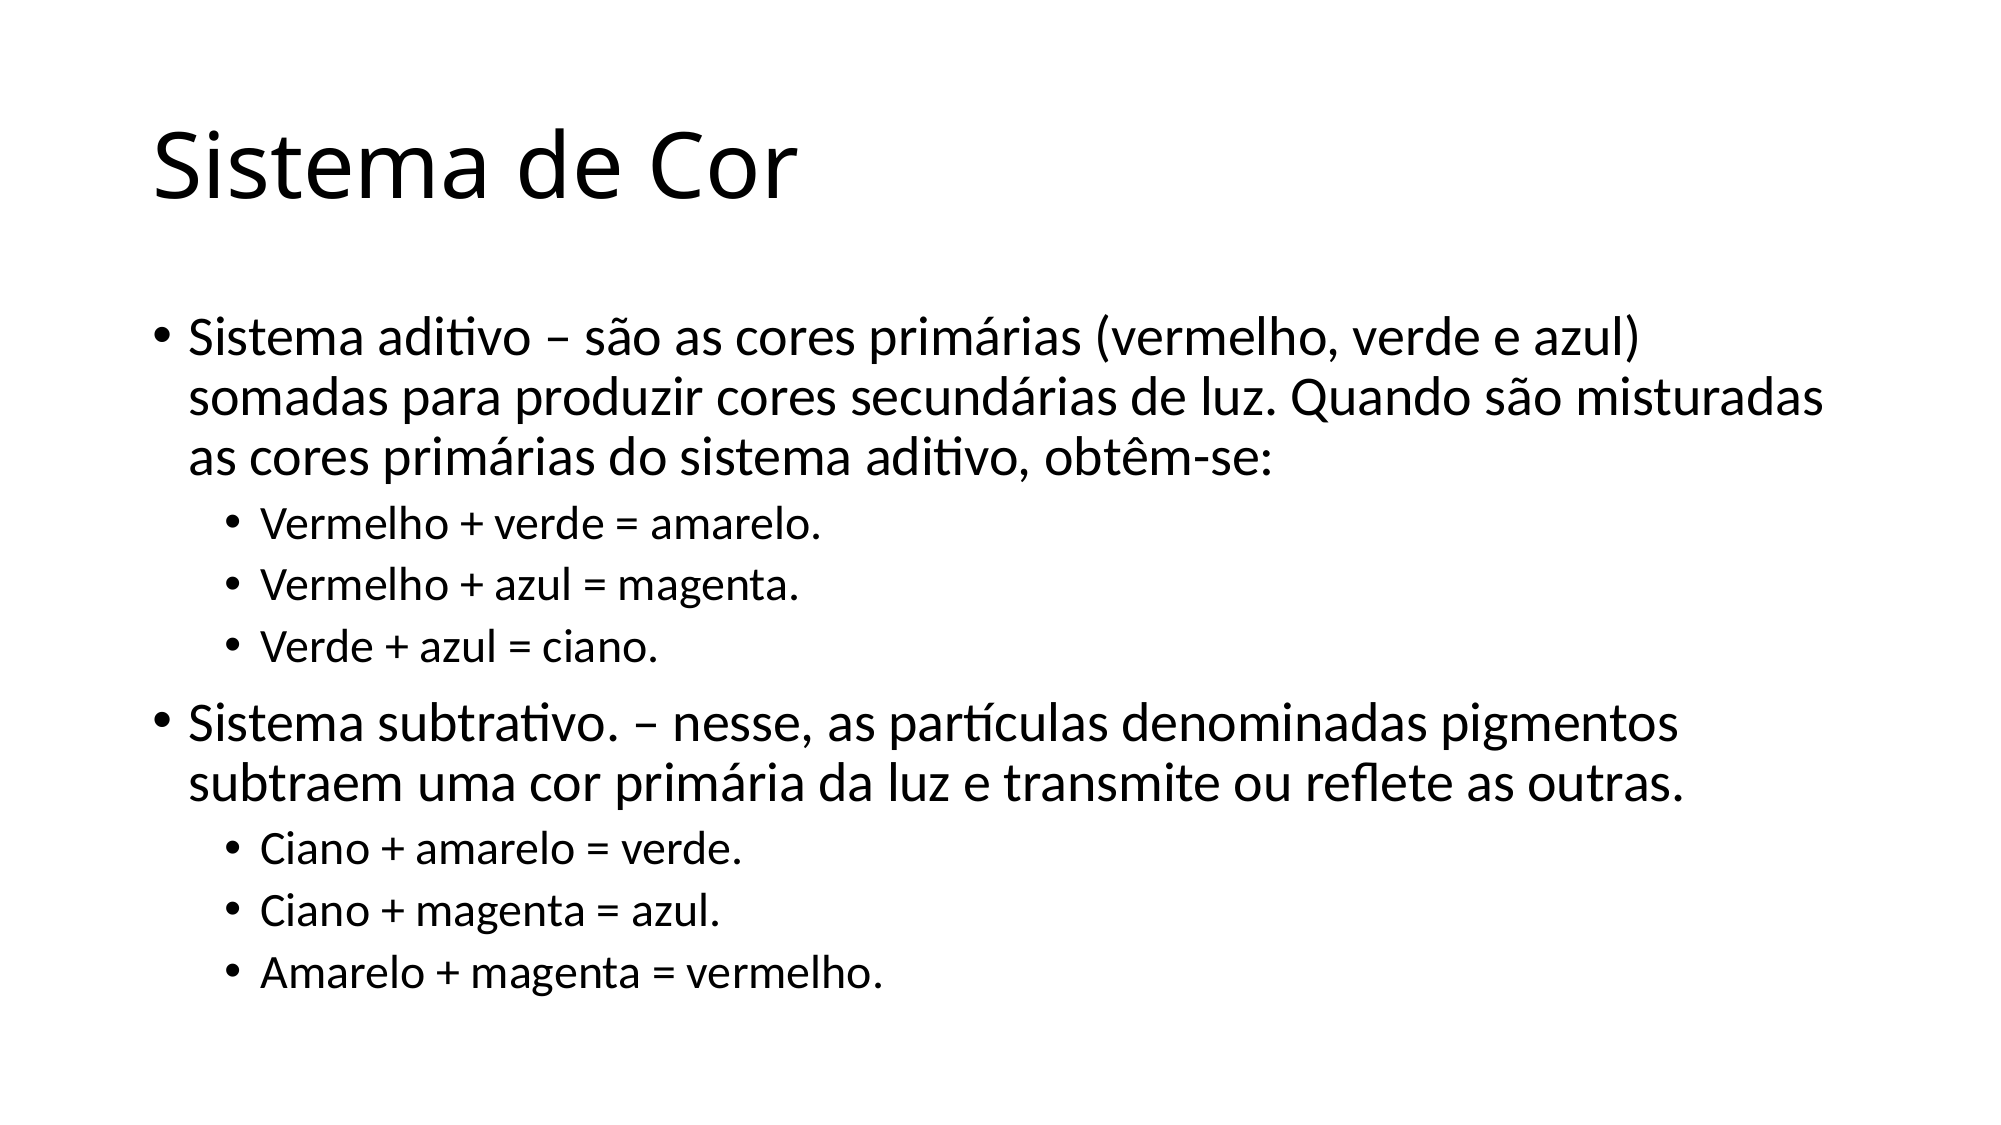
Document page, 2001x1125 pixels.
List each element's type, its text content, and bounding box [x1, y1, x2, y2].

title Sistema de Cor [137, 59, 1863, 278]
list Sistema aditivo – são as cores primárias (vermelho, verde e azul) somadas para produzir cores secundárias de luz. Quando são misturadas as cores primárias do sistema aditivo, obtêm-se: Vermelho + verde = amarelo. Vermelho + azul = magenta. Verde + azul = ciano. Sistema subtrativo. – nesse, as partículas denominadas pigmentos subtraem uma cor primária da luz e transmite ou reflete as outras. Ciano + amarelo = verde. Ciano + magenta = azul. Amarelo + magenta = vermelho. [137, 299, 1863, 1014]
